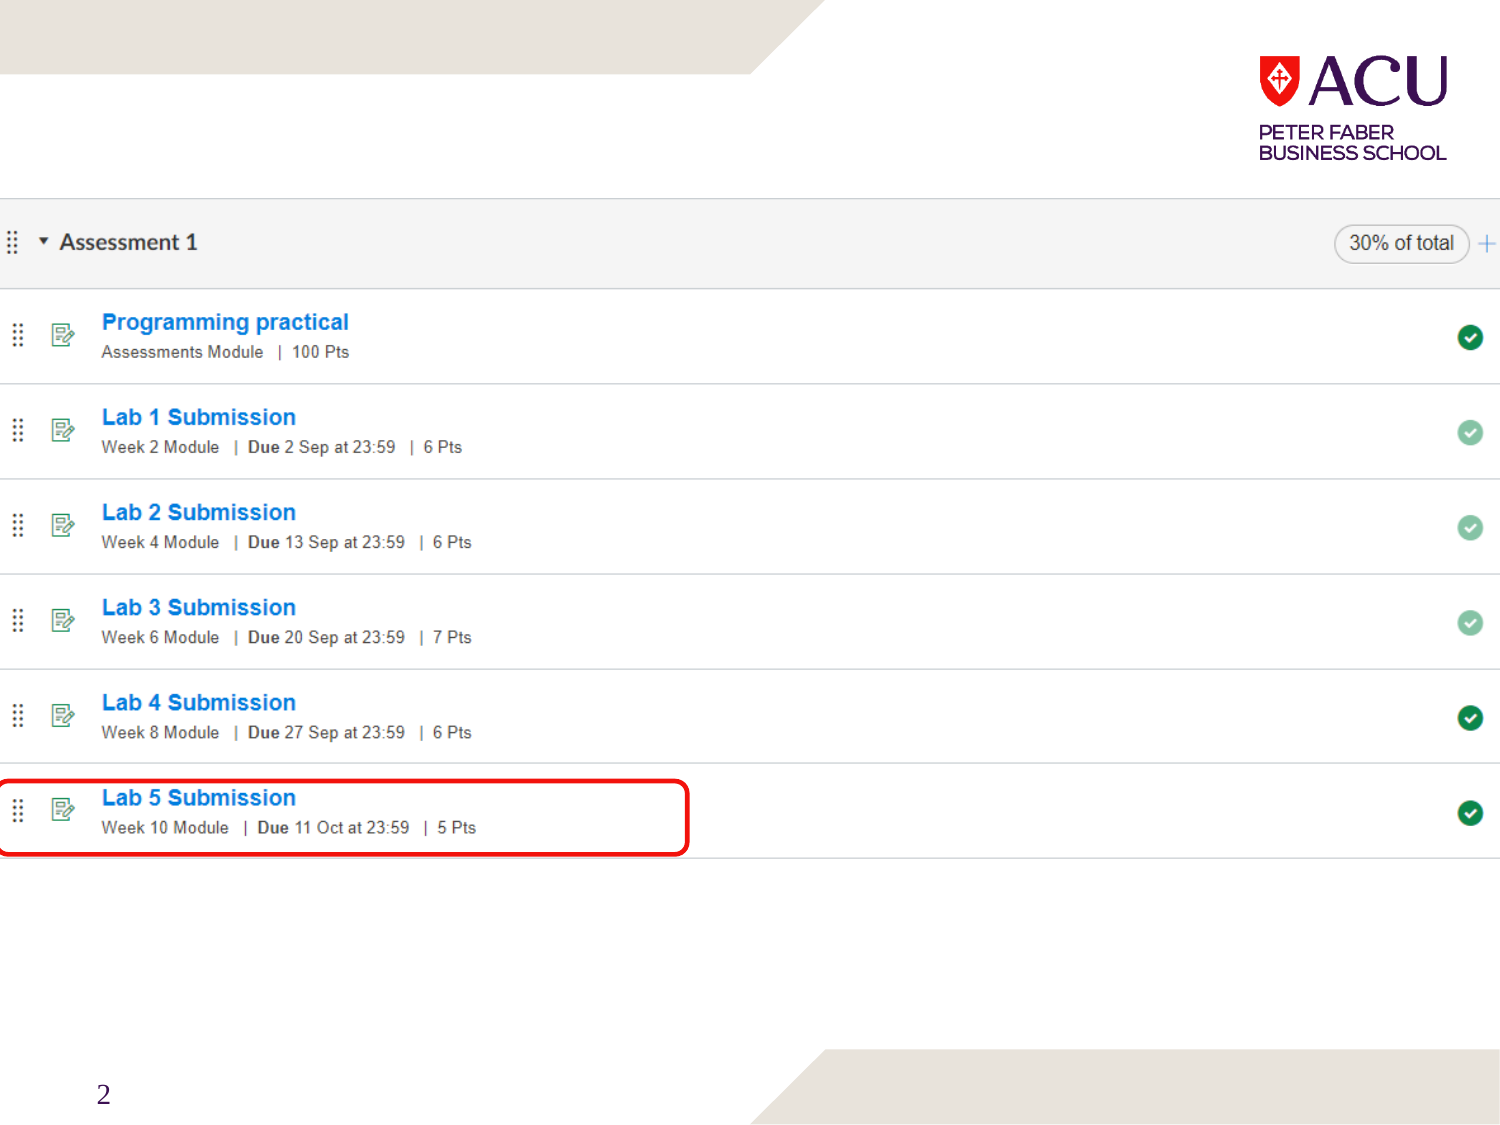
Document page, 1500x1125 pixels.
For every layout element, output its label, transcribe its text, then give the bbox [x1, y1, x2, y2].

picture [1240, 41, 1466, 175]
slide_number 2 [81, 1068, 156, 1109]
picture [0, 198, 1500, 881]
